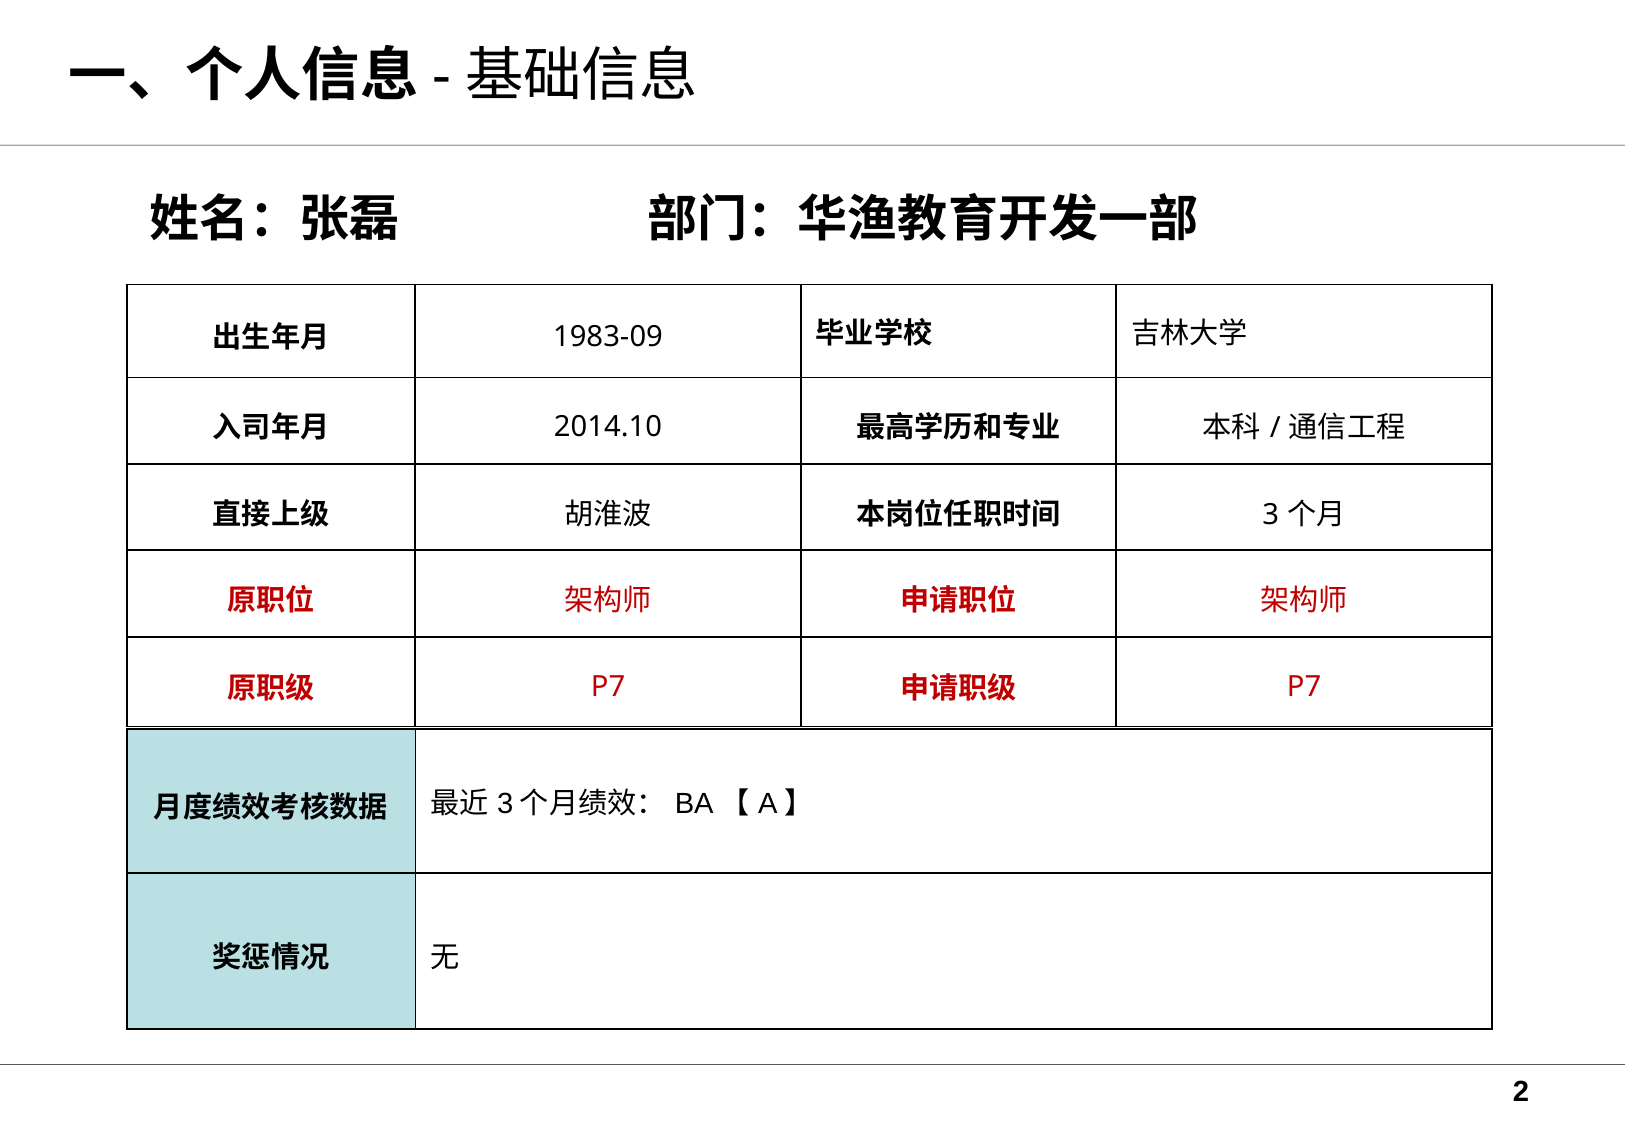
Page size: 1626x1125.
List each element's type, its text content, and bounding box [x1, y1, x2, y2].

table_cell 无 [416, 874, 1491, 1028]
table_header 月度绩效考核数据 [128, 730, 415, 872]
table_header 吉林大学 [1117, 285, 1491, 377]
table_cell 申请职位 [802, 551, 1115, 636]
table_header 毕业学校 [802, 285, 1115, 377]
table_cell P7 [416, 638, 800, 726]
table_cell 本岗位任职时间 [802, 465, 1115, 549]
table_cell 3个月 [1117, 465, 1491, 549]
table_cell 胡淮波 [416, 465, 800, 549]
table_cell 原职级 [128, 638, 414, 726]
table_cell 2014.10 [416, 378, 800, 463]
slide_number 2 [1450, 1064, 1545, 1117]
table_cell 架构师 [1117, 551, 1491, 636]
table_header 出生年月 [128, 285, 414, 377]
table_cell P7 [1117, 638, 1491, 726]
table_cell 奖惩情况 [128, 874, 415, 1028]
text_box 姓名：张磊 [134, 179, 633, 254]
table_cell 原职位 [128, 551, 414, 636]
table_cell 最高学历和专业 [802, 378, 1115, 463]
table_cell 入司年月 [128, 378, 414, 463]
table_cell 直接上级 [128, 465, 414, 549]
text_box 部门：华渔教育开发一部 [633, 178, 1421, 254]
title 一、个人信息-基础信息 [53, 29, 1517, 100]
table_cell 架构师 [416, 551, 800, 636]
table_header 1983-09 [416, 285, 800, 377]
table_cell 本科/通信工程 [1117, 378, 1491, 463]
table_cell 申请职级 [802, 638, 1115, 726]
table_header 最近3个月绩效：BA【A】 [416, 730, 1491, 872]
